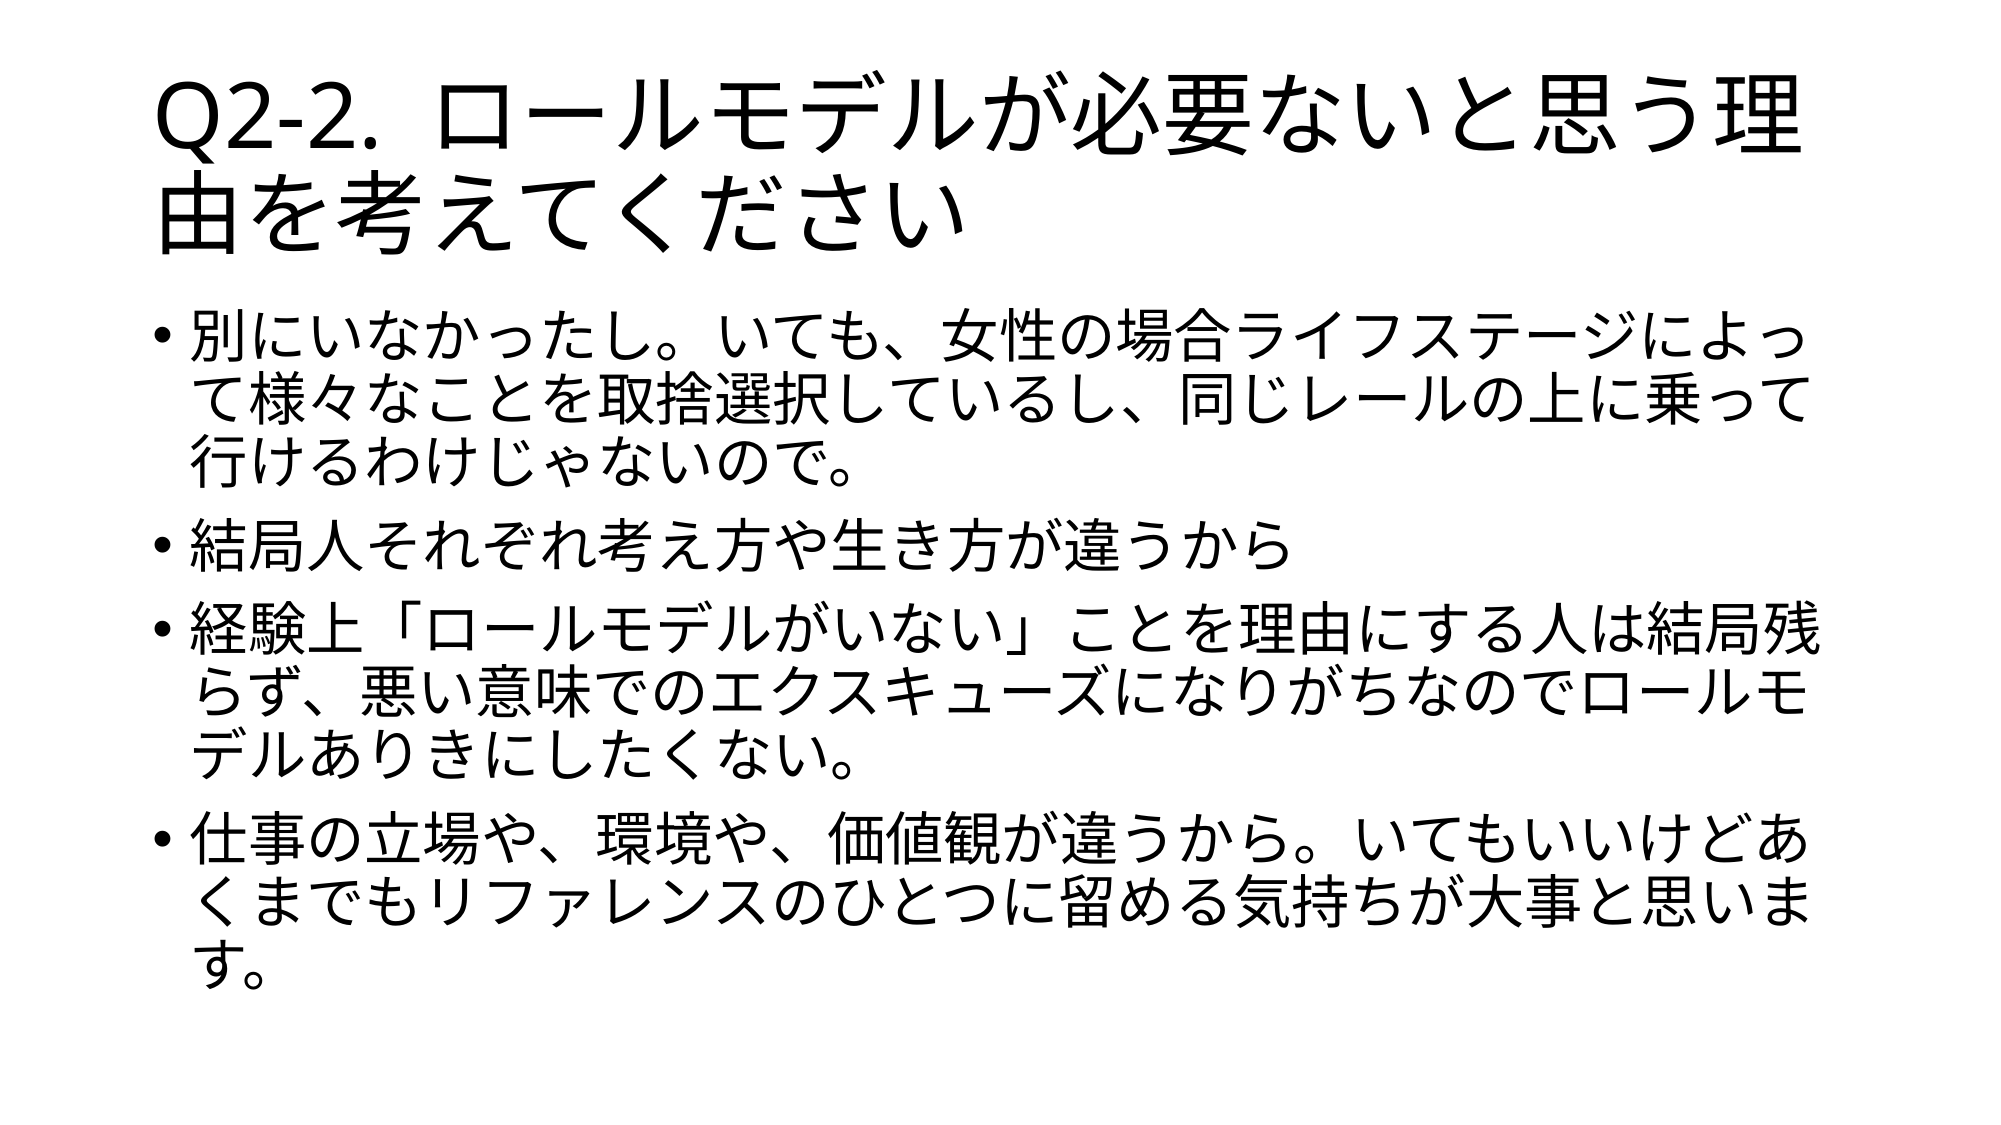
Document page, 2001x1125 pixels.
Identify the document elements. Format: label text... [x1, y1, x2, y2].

list 別にいなかったし。いても、女性の場合ライフステージによって様々なことを取捨選択しているし、同じレールの上に乗って行けるわけじゃないので。 結局人それぞれ考え方や生き方が違うから 経験上「ロールモデルがいない」ことを理由にする人は結局残らず、悪い意味でのエクスキューズになりがちなのでロールモデルありきにしたくない。 仕事の立場や、環境や、価値観が違うから。いてもいいけどあくまでもリファレンスのひとつに留める気持ちが大事と思います。 [137, 299, 1863, 1014]
title Q2-2. ロールモデルが必要ないと思う理由を考えてください [137, 59, 1863, 278]
